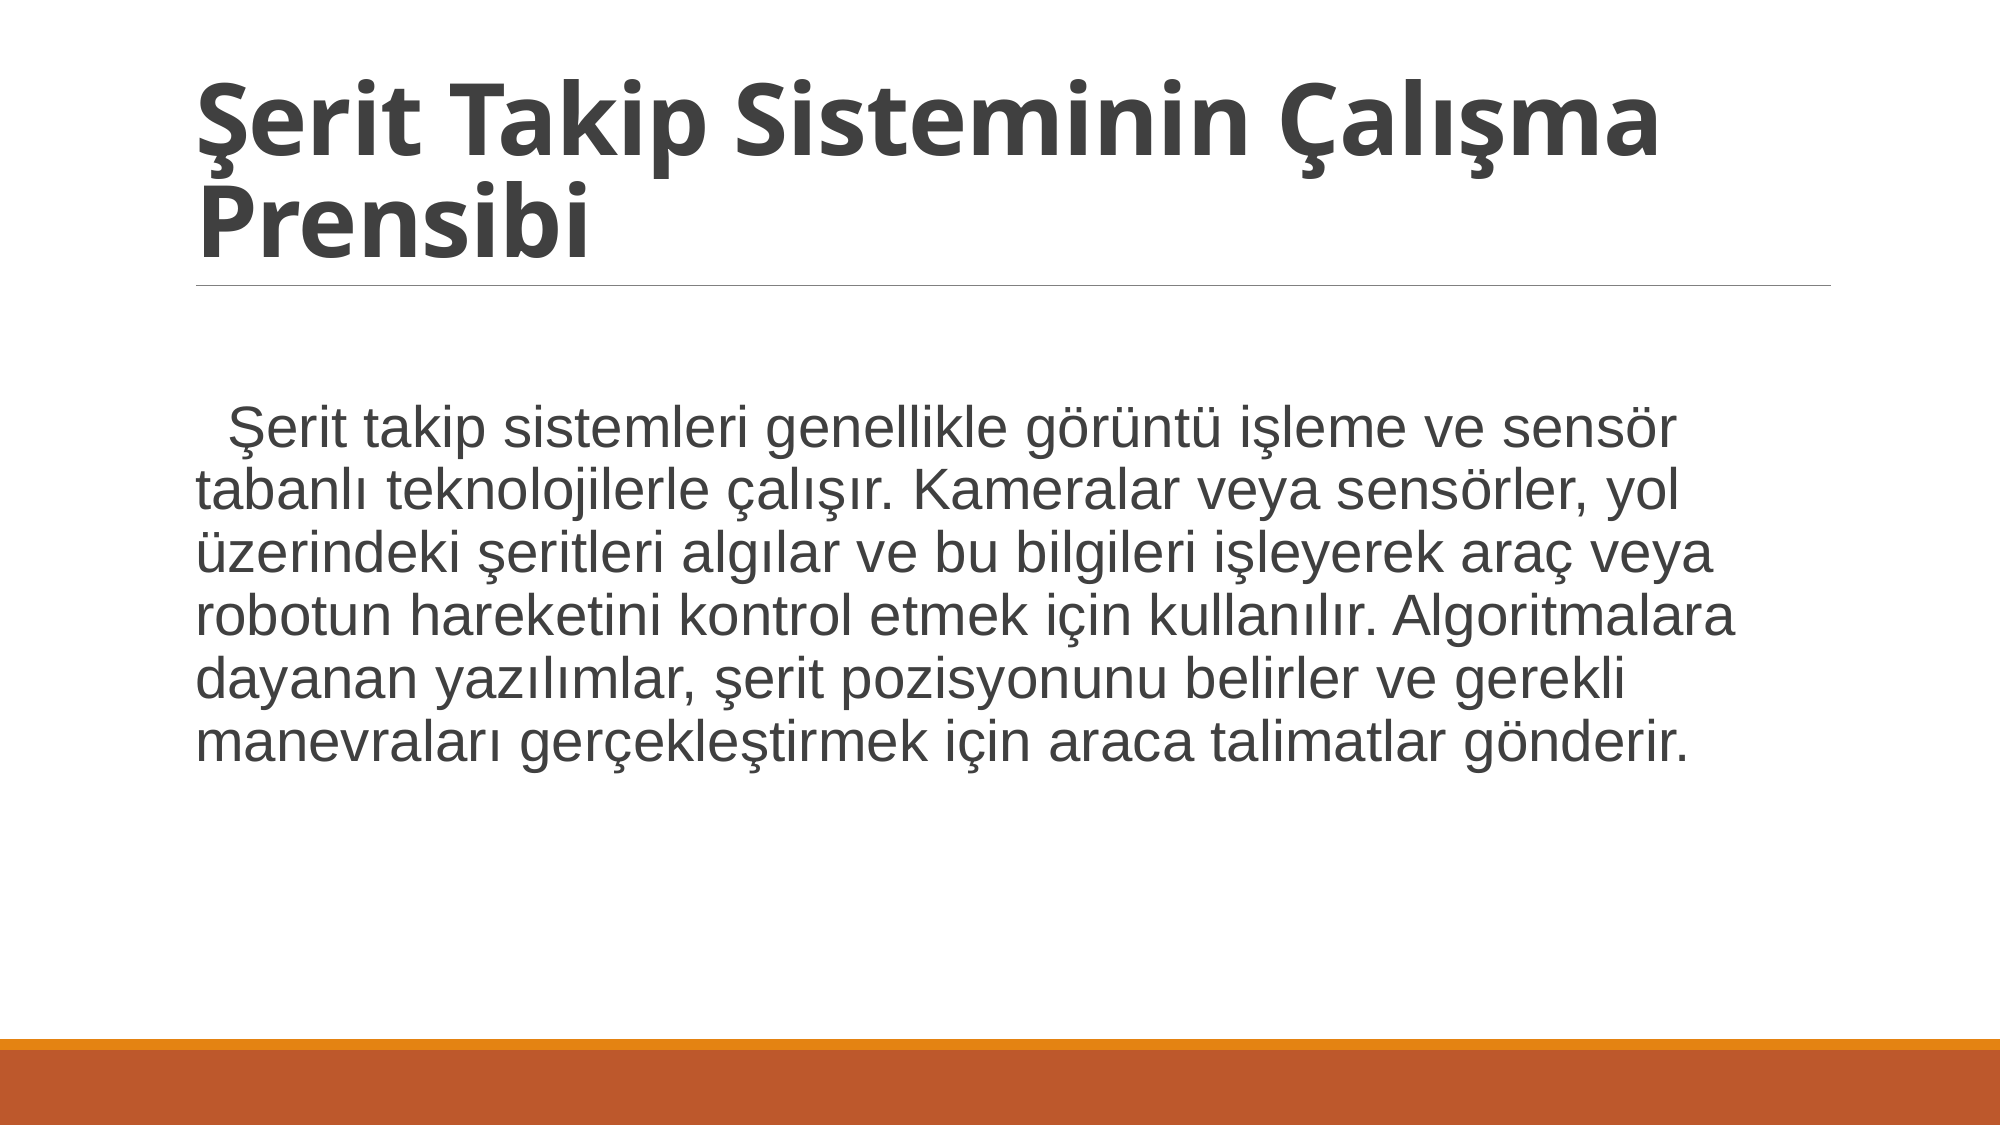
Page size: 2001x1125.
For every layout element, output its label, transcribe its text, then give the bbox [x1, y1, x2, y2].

list Şerit takip sistemleri genellikle görüntü işleme ve sensör tabanlı teknolojilerle çalışır. Kameralar veya sensörler, yol üzerindeki şeritleri algılar ve bu bilgileri işleyerek araç veya robotun hareketini kontrol etmek için kullanılır. Algoritmalara dayanan yazılımlar, şerit pozisyonunu belirler ve gerekli manevraları gerçekleştirmek için araca talimatlar gönderir. [180, 389, 1830, 1050]
title Şerit Takip Sisteminin Çalışma Prensibi [180, 47, 1830, 285]
